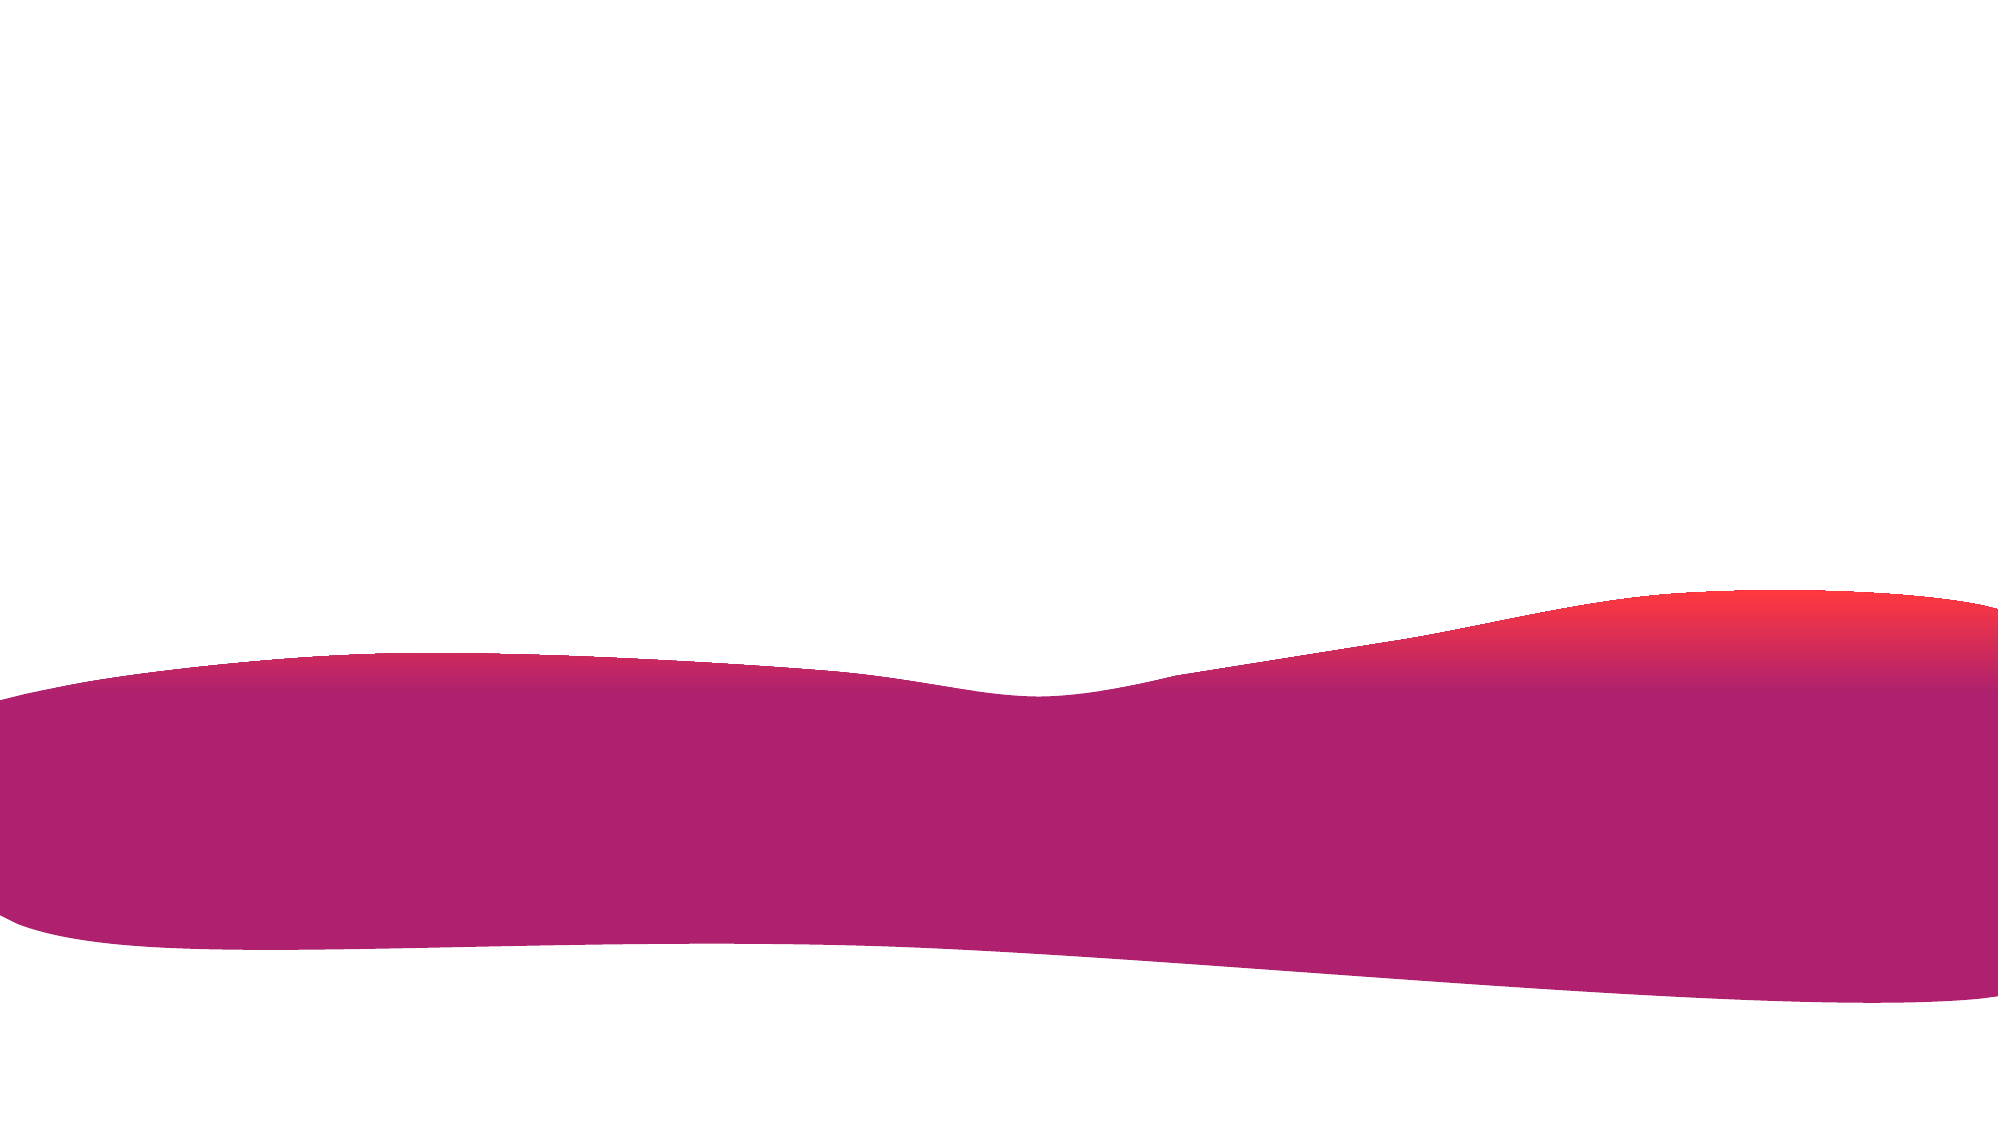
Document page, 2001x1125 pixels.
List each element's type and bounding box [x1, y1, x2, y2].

text_box [0, 589, 2000, 1004]
